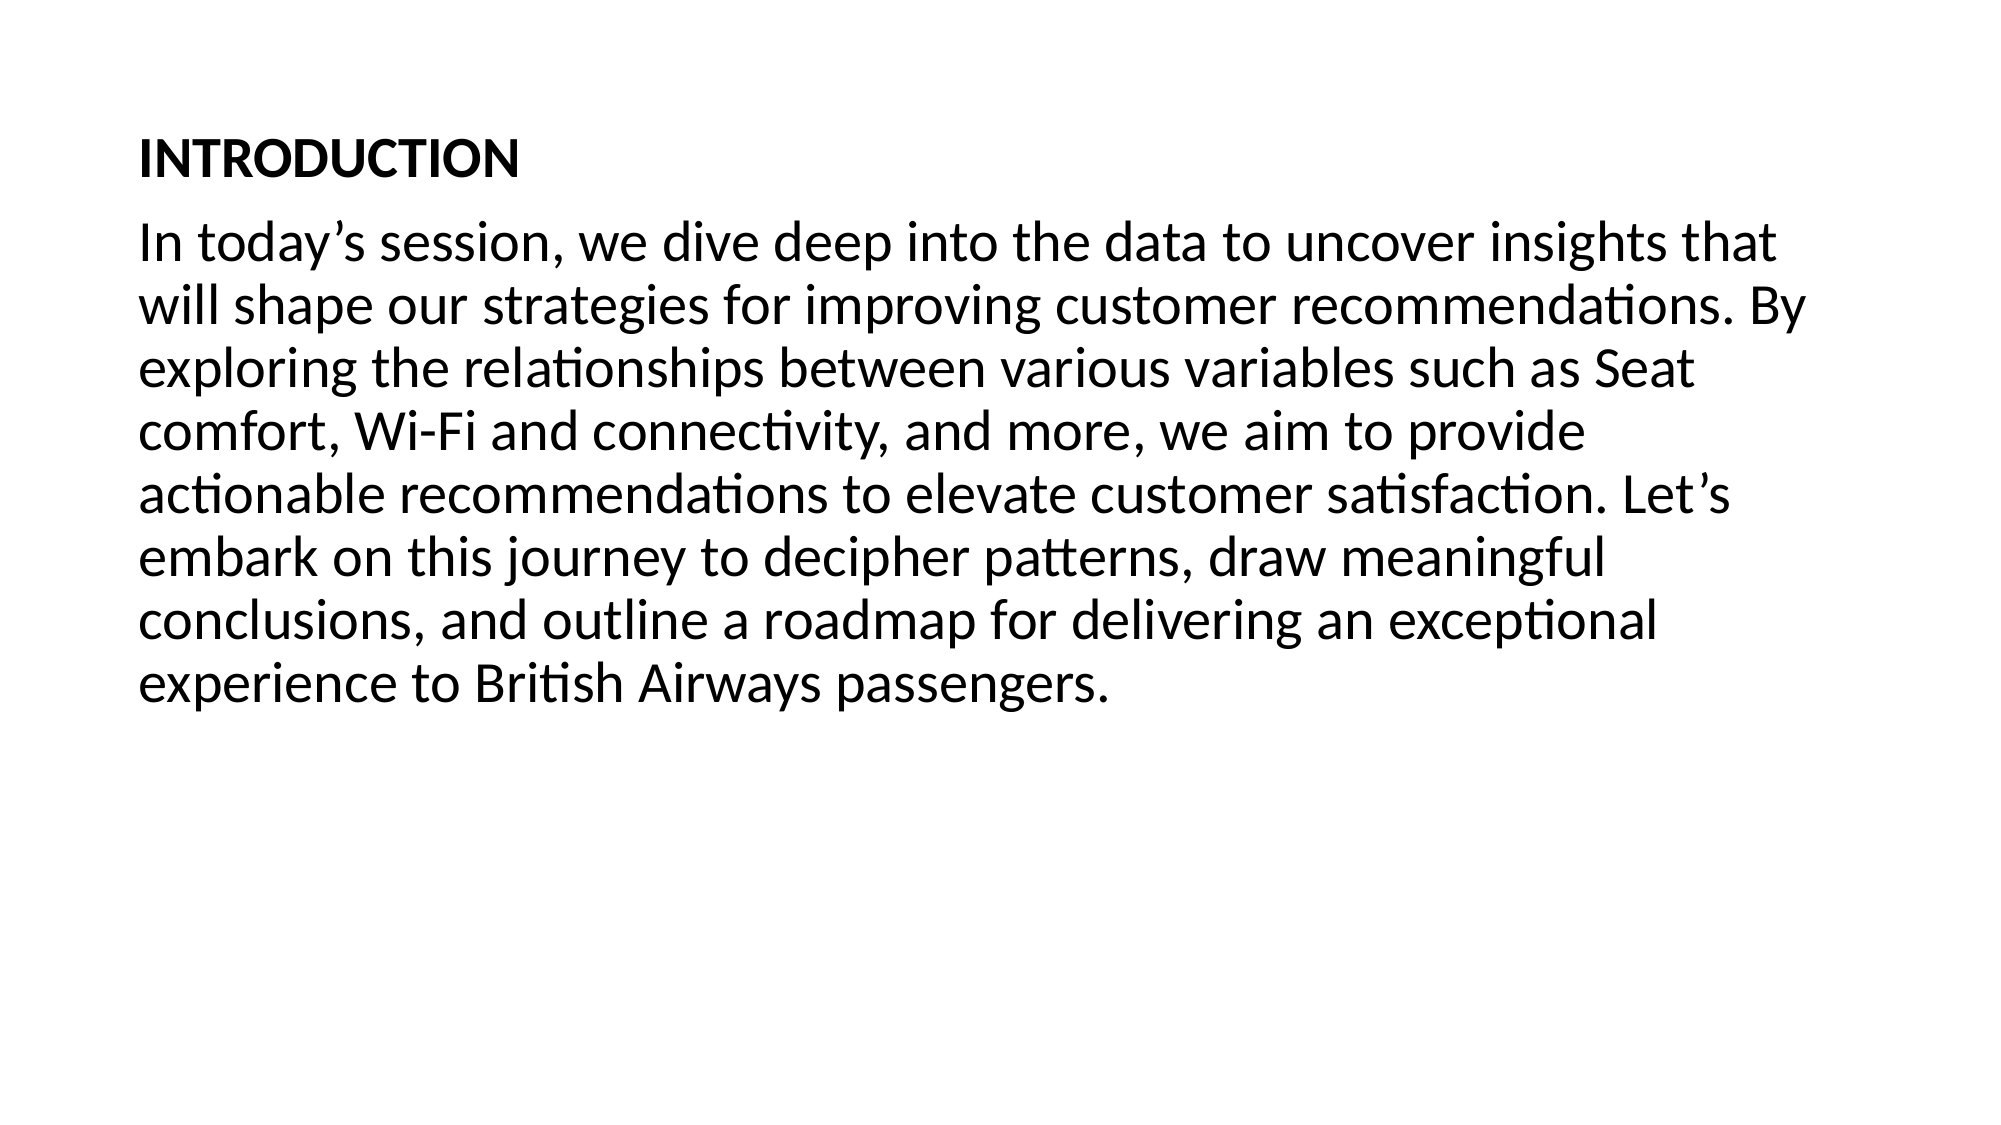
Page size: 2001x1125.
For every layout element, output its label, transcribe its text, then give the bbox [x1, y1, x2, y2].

list INTRODUCTION In today’s session, we dive deep into the data to uncover insights that will shape our strategies for improving customer recommendations. By exploring the relationships between various variables such as Seat comfort, Wi-Fi and connectivity, and more, we aim to provide actionable recommendations to elevate customer satisfaction. Let’s embark on this journey to decipher patterns, draw meaningful conclusions, and outline a roadmap for delivering an exceptional experience to British Airways passengers. [123, 120, 1849, 997]
